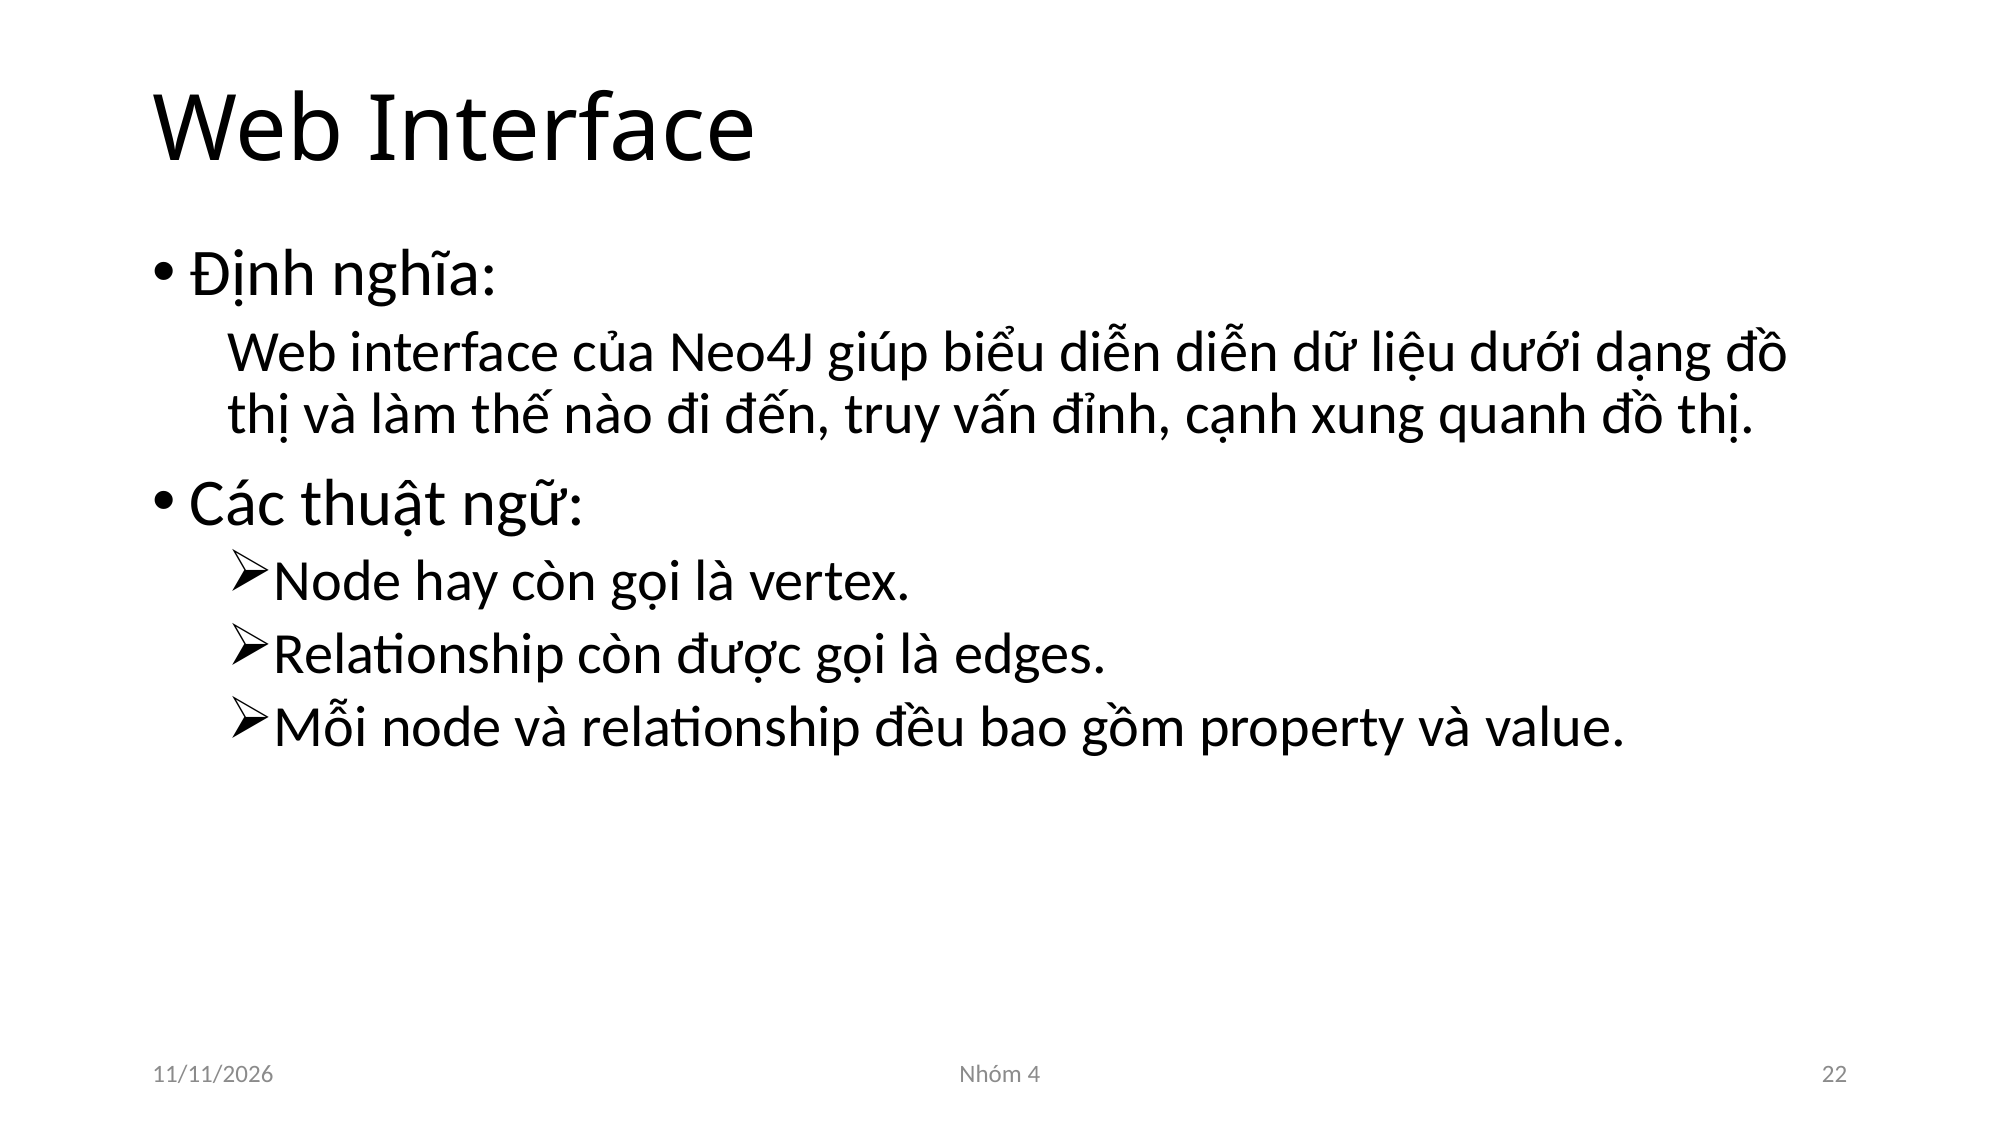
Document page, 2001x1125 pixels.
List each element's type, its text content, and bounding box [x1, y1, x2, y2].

slide_number 22 [1412, 1042, 1863, 1103]
title Web Interface [137, 59, 1863, 202]
footer Nhóm 4 [662, 1042, 1338, 1103]
list Định nghĩa: Web interface của Neo4J giúp biểu diễn diễn dữ liệu dưới dạng đồ thị và làm thế nào đi đến, truy vấn đỉnh, cạnh xung quanh đồ thị. Các thuật ngữ: Node hay còn gọi là vertex. Relationship còn được gọi là edges. Mỗi node và relationship đều bao gồm property và value. [137, 230, 1863, 1014]
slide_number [137, 1042, 588, 1103]
